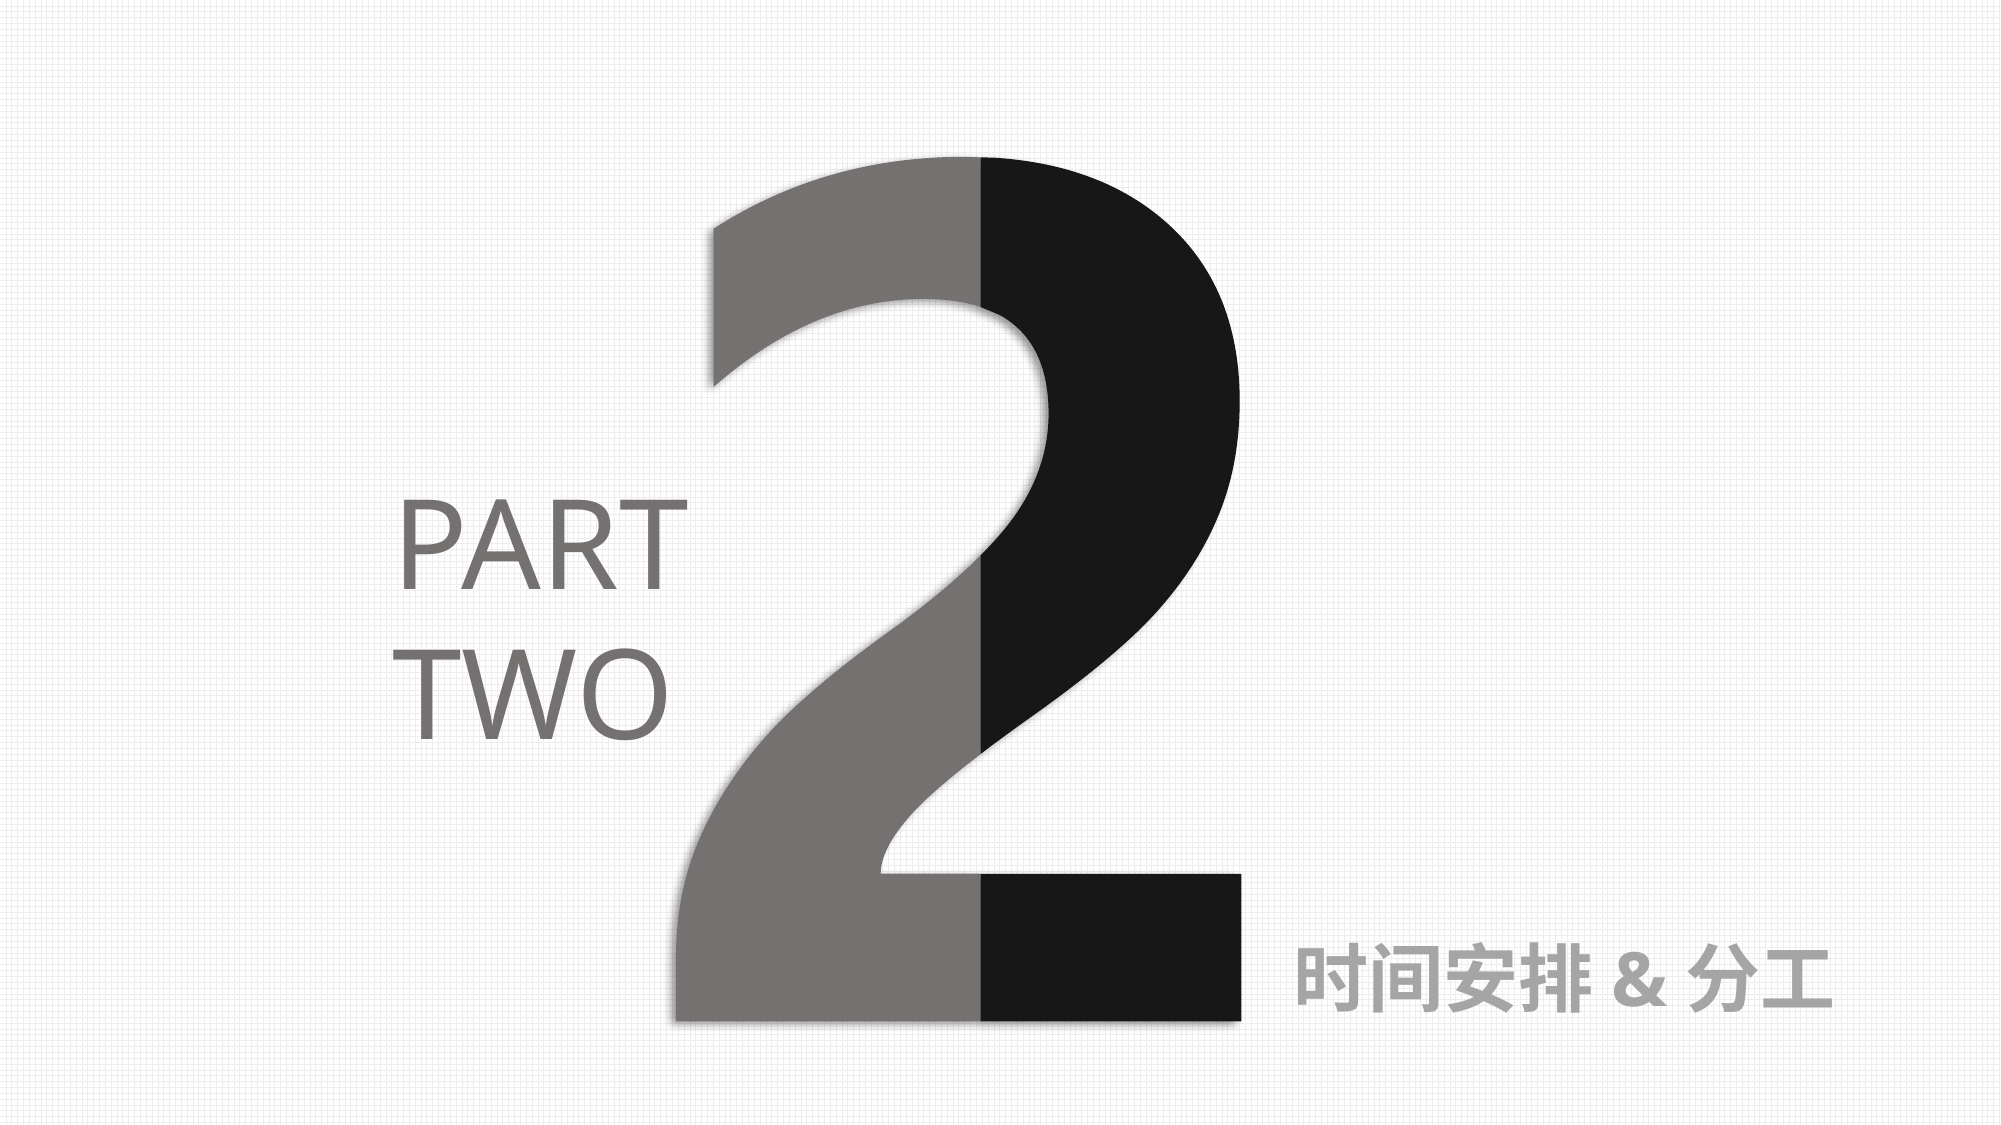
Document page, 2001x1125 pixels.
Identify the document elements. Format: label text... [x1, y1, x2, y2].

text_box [675, 156, 1242, 1022]
text_box PART TWO [377, 457, 675, 772]
text_box 时间安排&分工 [1278, 924, 1918, 1030]
